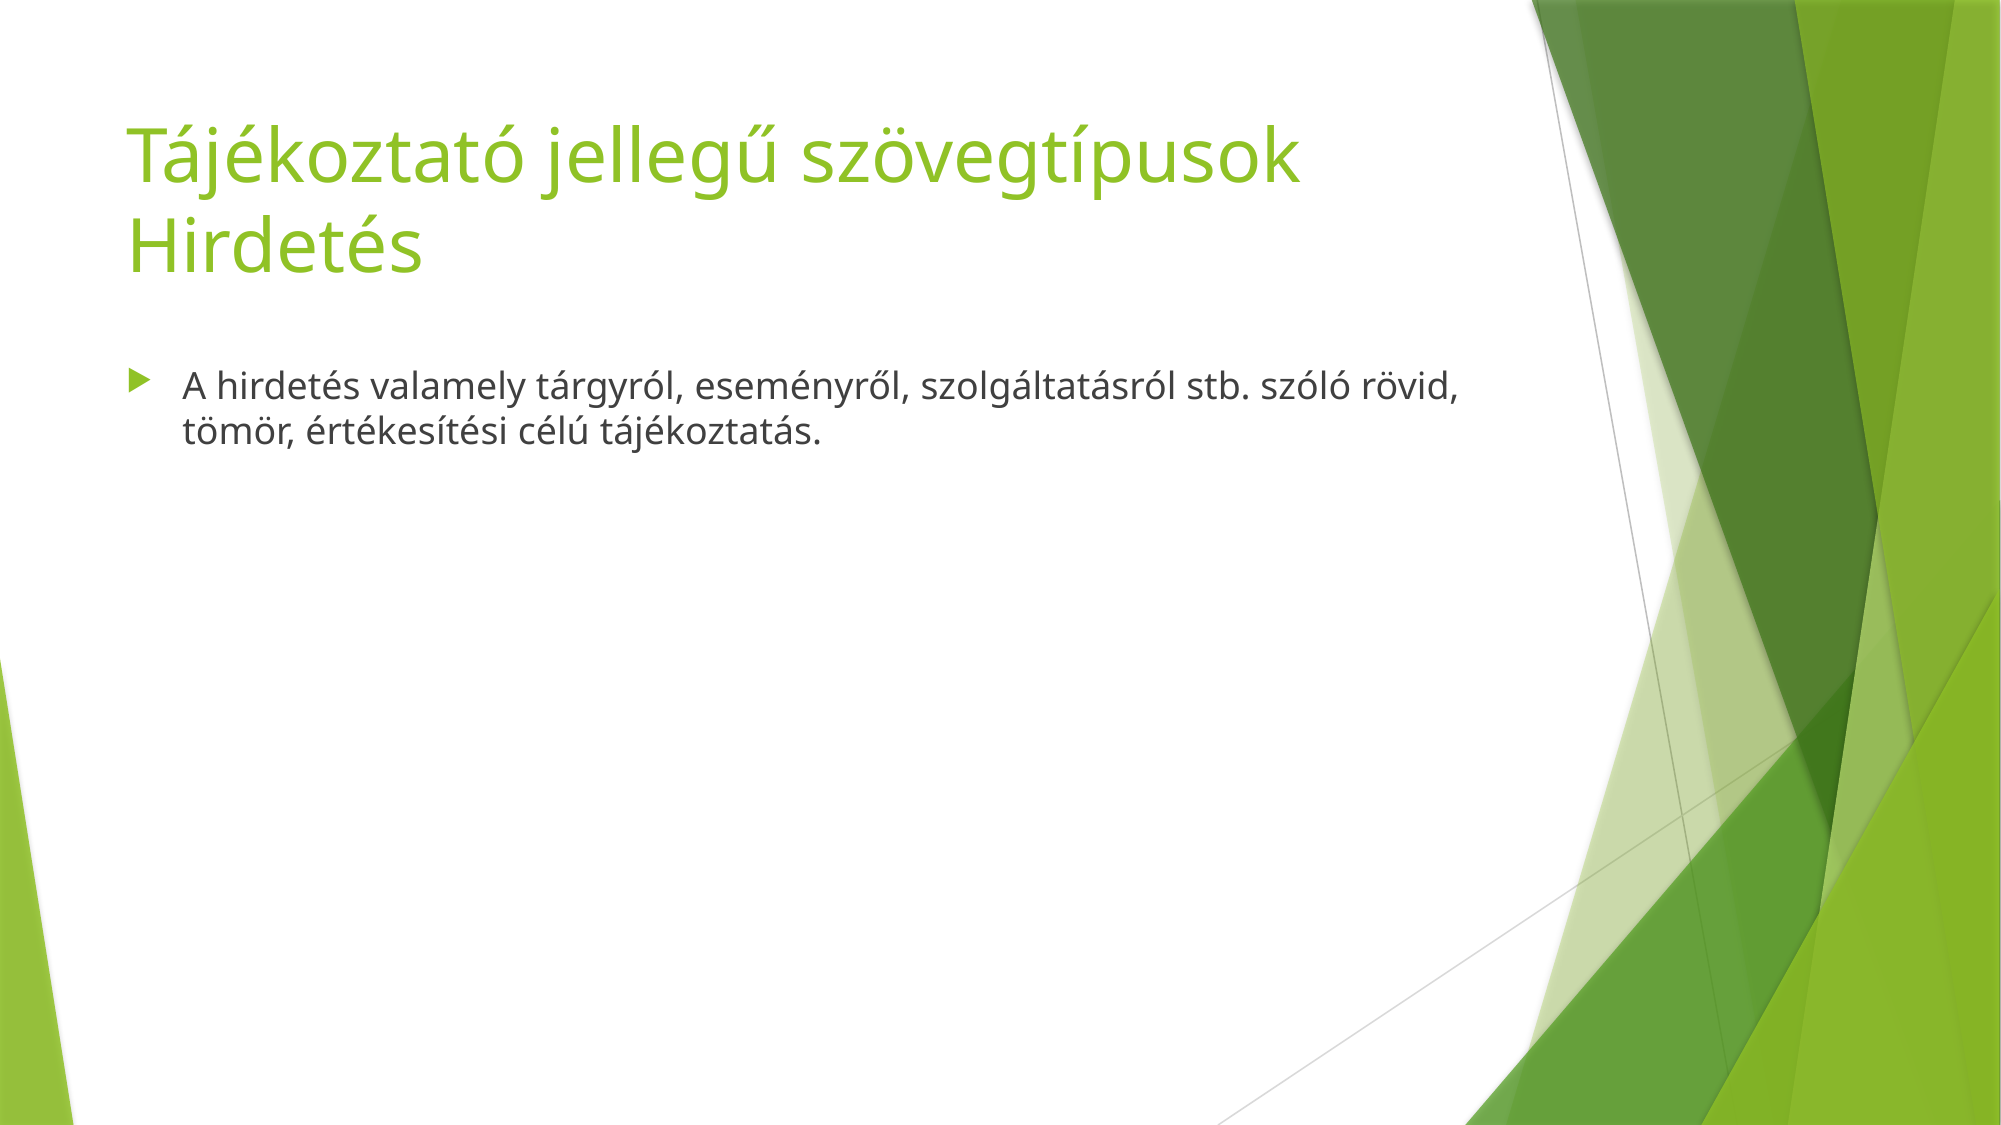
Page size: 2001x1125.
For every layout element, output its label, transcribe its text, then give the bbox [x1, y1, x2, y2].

title Tájékoztató jellegű szövegtípusok Hirdetés [111, 99, 1522, 317]
list A hirdetés valamely tárgyról, eseményről, szolgáltatásról stb. szóló rövid, tömör, értékesítési célú tájékoztatás. [111, 354, 1522, 992]
